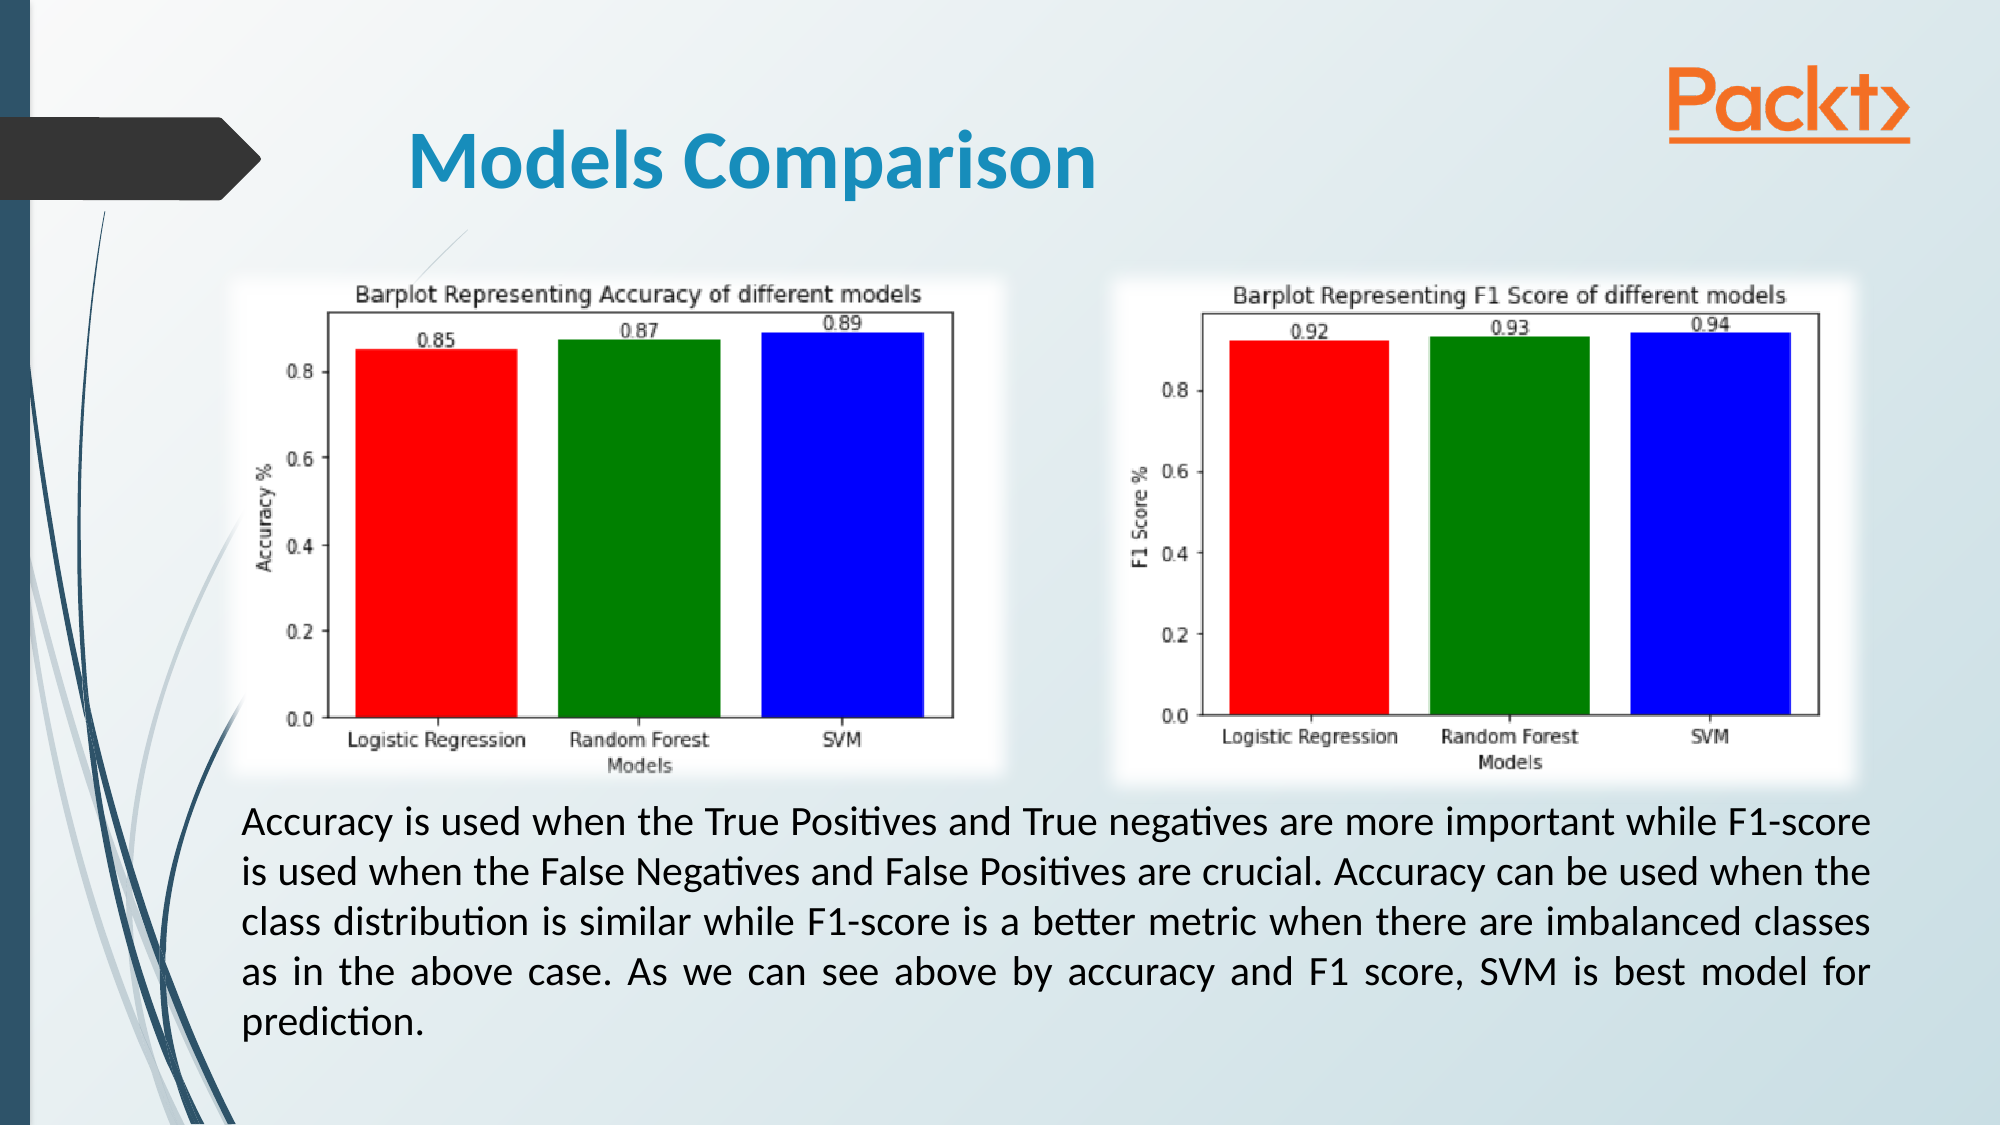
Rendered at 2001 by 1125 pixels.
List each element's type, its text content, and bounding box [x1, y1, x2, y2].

picture [1662, 58, 1916, 151]
picture [212, 260, 1022, 794]
text_box Models Comparison [392, 97, 1393, 213]
picture [1093, 259, 1874, 804]
text_box Accuracy is used when the True Positives and True negatives are more important while F1-score is used when the False Negatives and False Positives are crucial. Accuracy can be used when the class distribution is similar while F1-score is a better metric when there are imbalanced classes as in the above case. As we can see above by accuracy and F1 score, SVM is best model for prediction. [226, 786, 1888, 1052]
